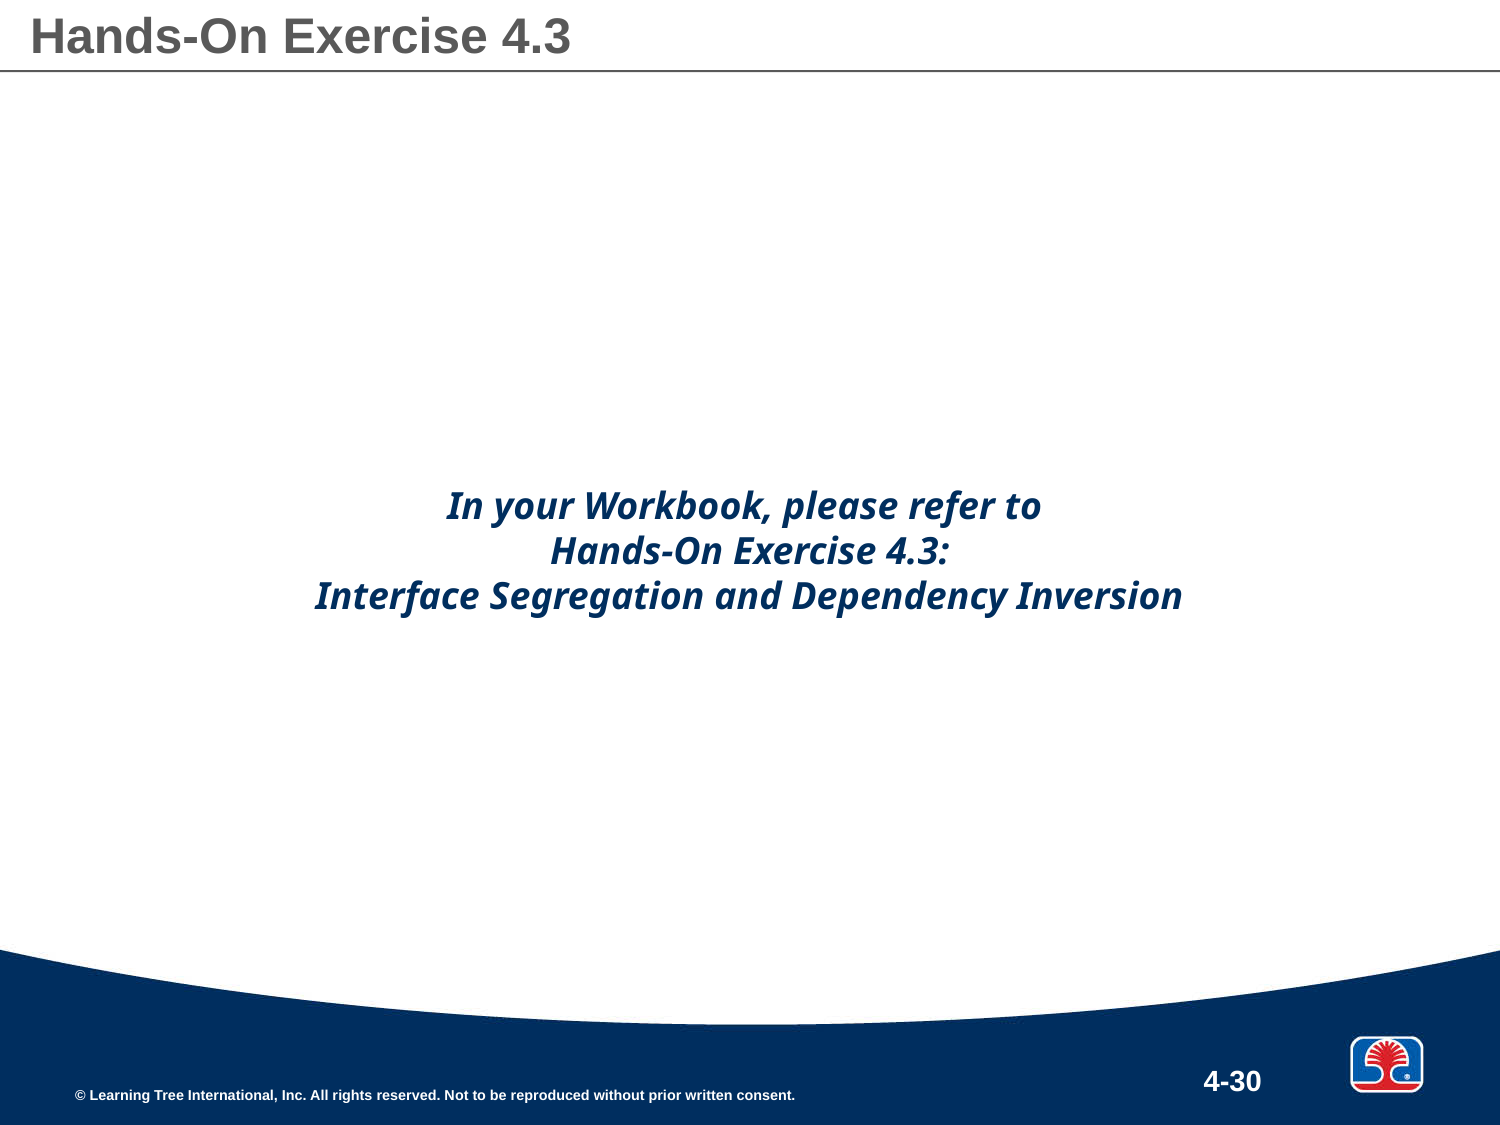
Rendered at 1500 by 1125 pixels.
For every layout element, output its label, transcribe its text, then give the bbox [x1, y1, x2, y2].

picture [0, 936, 1500, 1125]
text_box In your Workbook, please refer to Hands-On Exercise 4.3: Interface Segregation and Dependency Inversion [0, 474, 1500, 625]
title Hands-On Exercise 4.3 [0, 0, 1500, 67]
